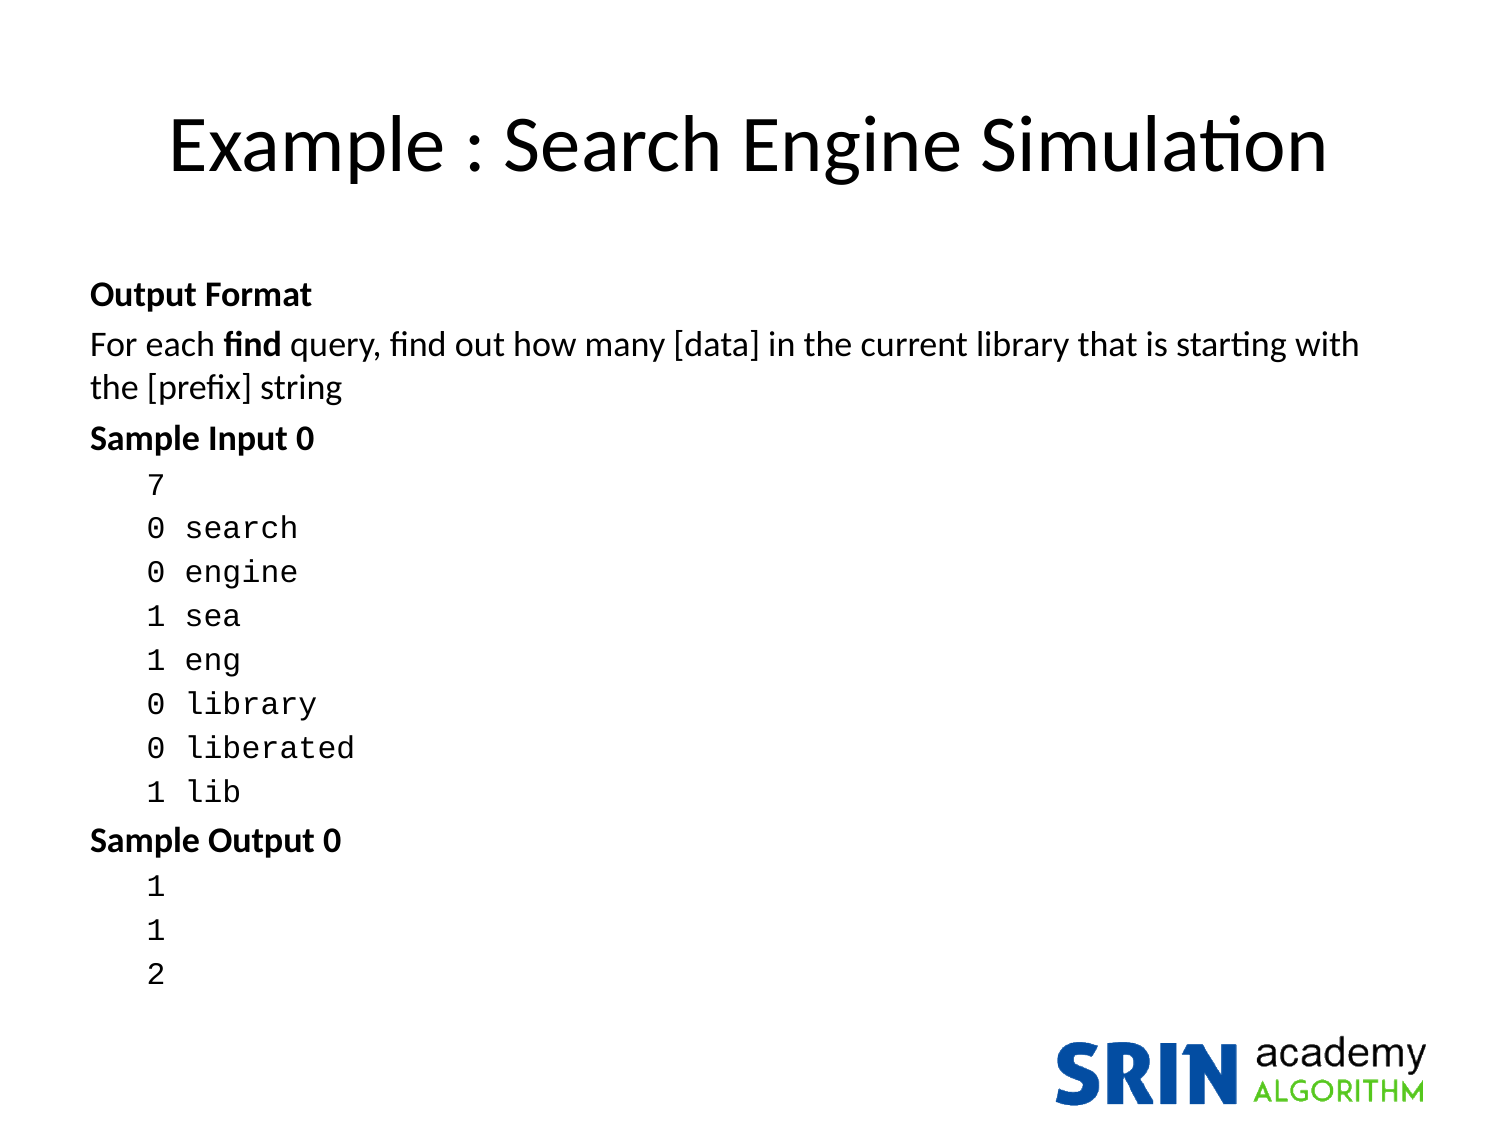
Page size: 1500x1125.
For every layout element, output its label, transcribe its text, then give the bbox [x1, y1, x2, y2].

picture [1041, 1028, 1442, 1125]
list Output Format For each find query, find out how many [data] in the current library that is starting with the [prefix] string Sample Input 0 7 0 search 0 engine 1 sea 1 eng 0 library 0 liberated 1 lib Sample Output 0 1 1 2 [75, 262, 1425, 1005]
title Example : Search Engine Simulation [75, 45, 1425, 233]
